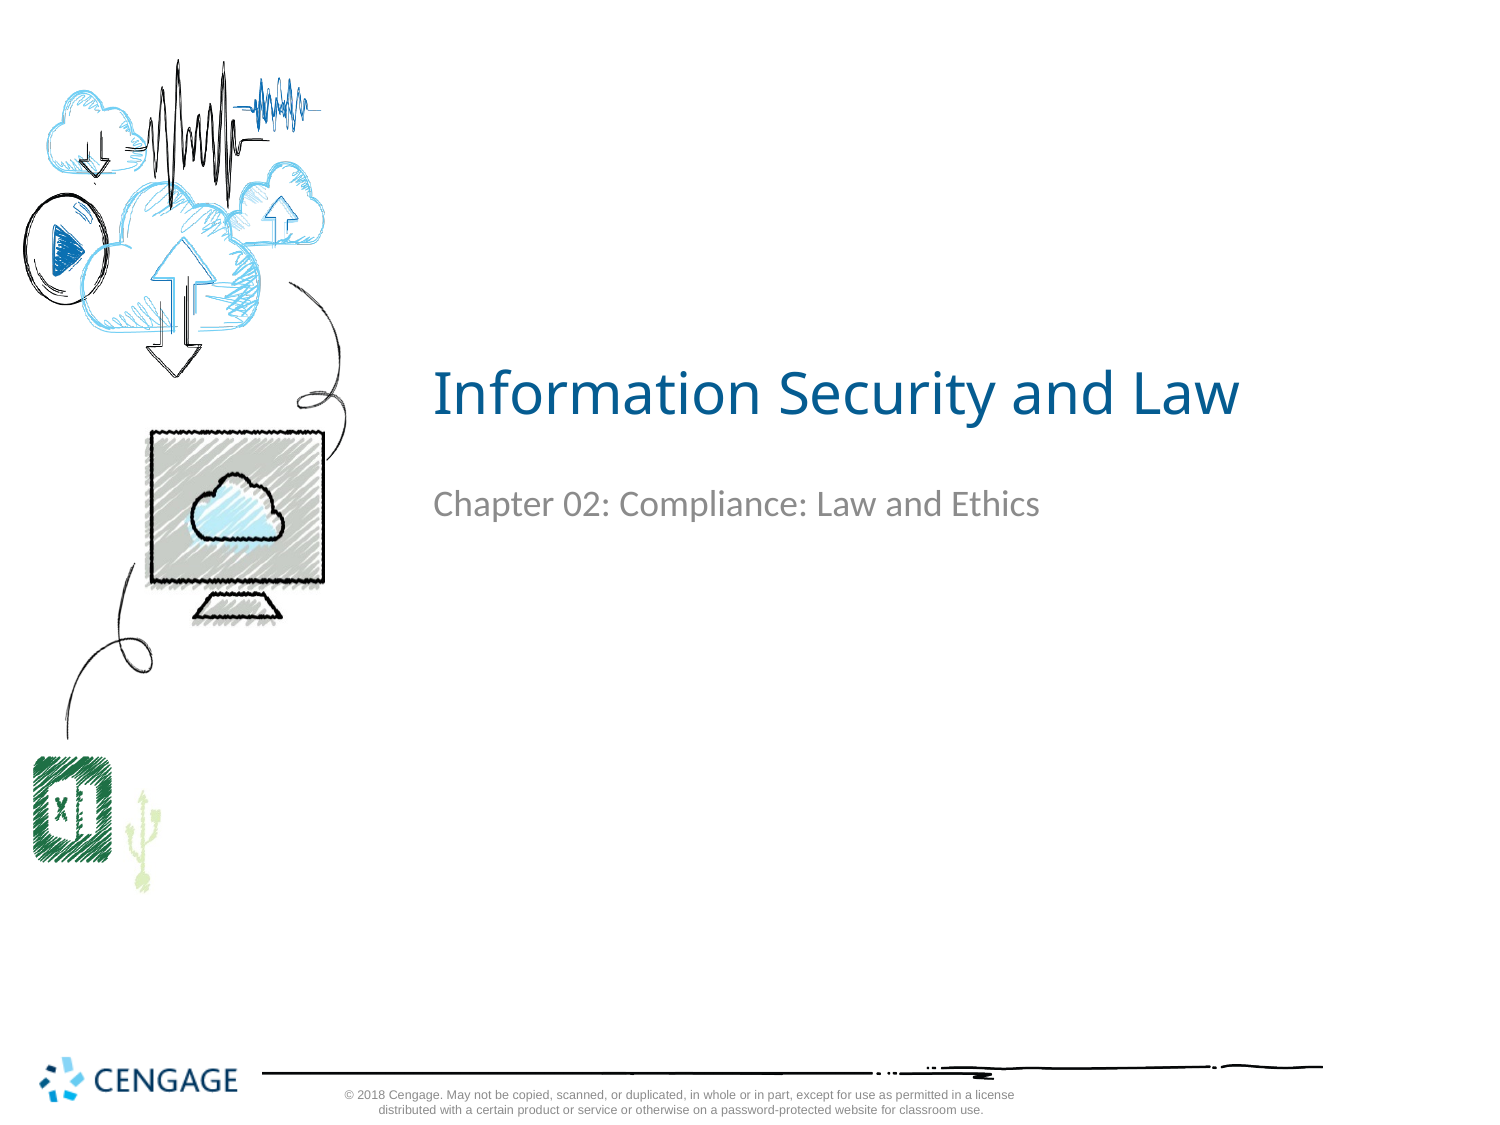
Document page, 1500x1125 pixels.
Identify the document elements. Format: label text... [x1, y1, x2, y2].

picture [12, 59, 401, 739]
picture [19, 1043, 250, 1115]
picture [262, 1064, 1323, 1080]
picture [23, 743, 163, 895]
list Chapter 02: Compliance: Law and Ethics [433, 482, 1446, 527]
title Information Security and Law [433, 365, 1446, 428]
